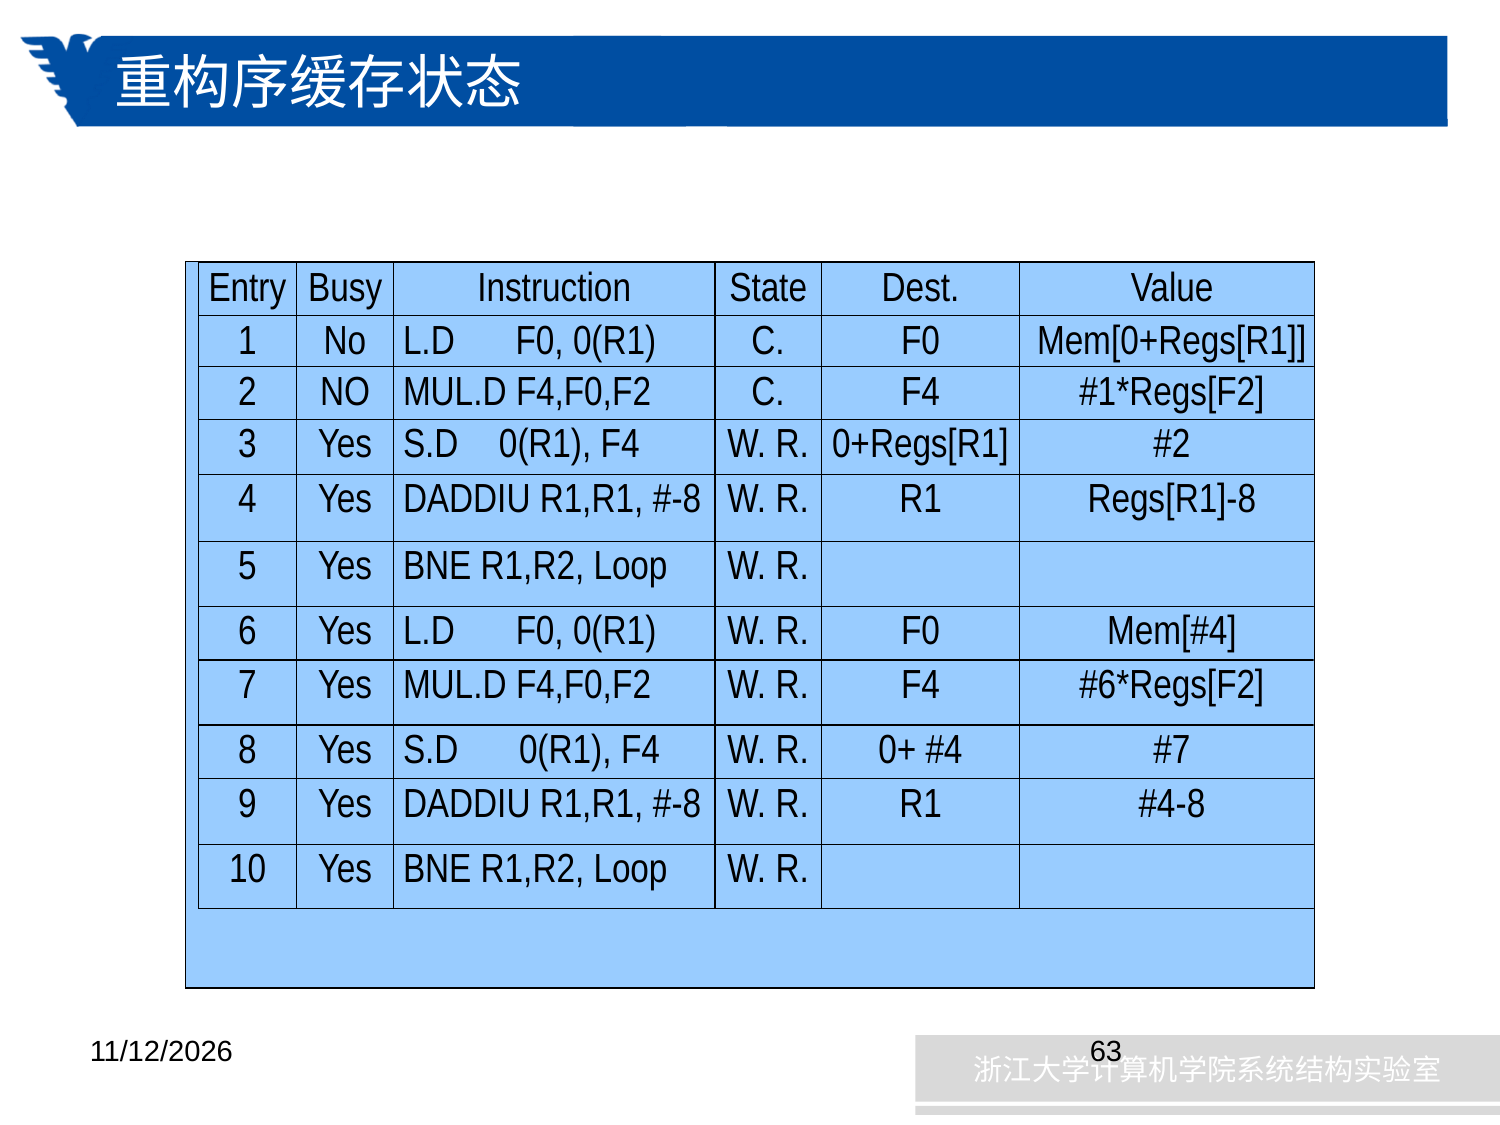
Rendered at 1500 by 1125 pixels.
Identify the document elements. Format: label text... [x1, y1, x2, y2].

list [185, 262, 1314, 988]
title 重构序缓存状态 [99, 37, 1347, 188]
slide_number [75, 1025, 425, 1100]
picture [5, 19, 148, 127]
slide_number 63 [1074, 1025, 1425, 1100]
